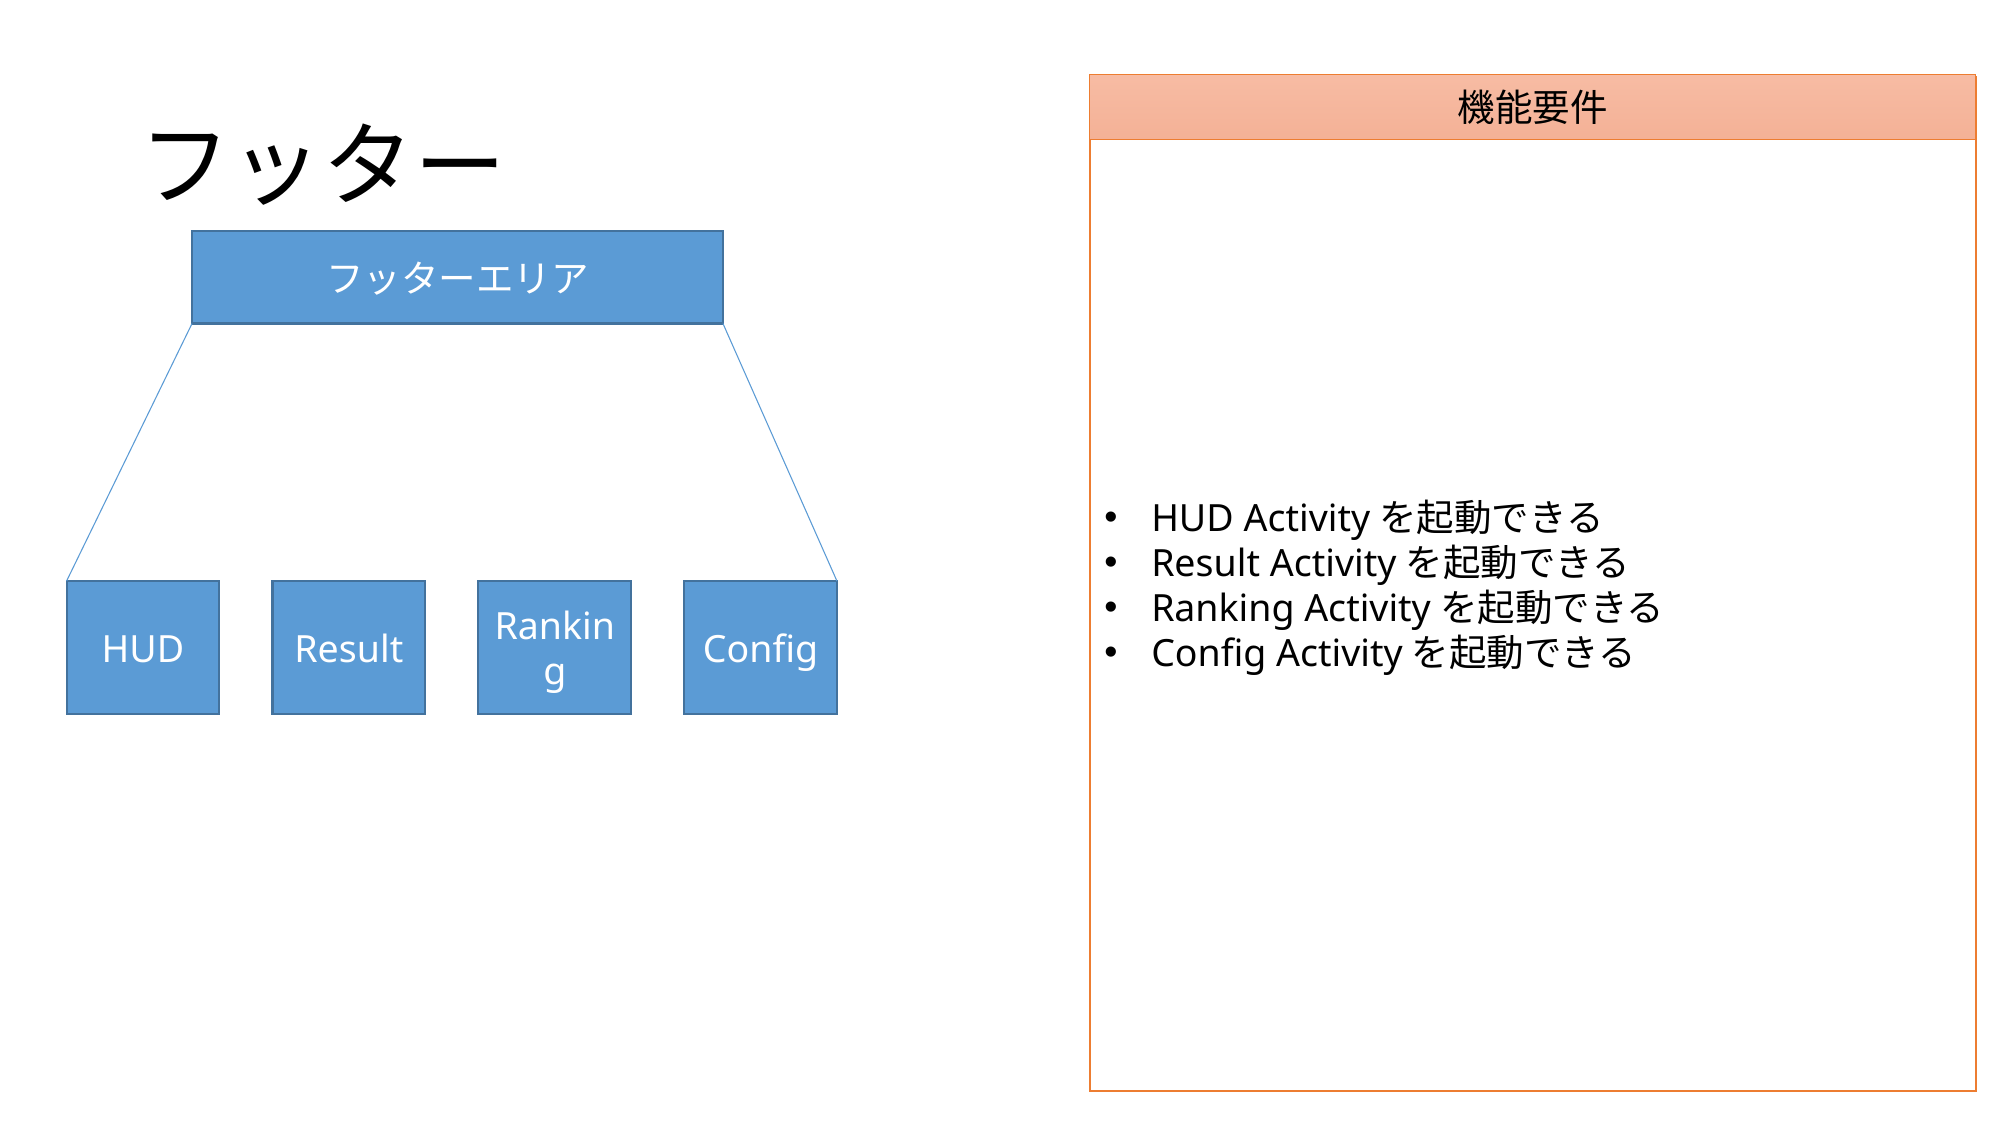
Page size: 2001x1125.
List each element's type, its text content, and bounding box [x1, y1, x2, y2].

text_box Result [271, 580, 426, 715]
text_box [722, 323, 837, 581]
text_box Config [683, 580, 838, 715]
text_box HUD Activityを起動できる Result Activityを起動できる Ranking Activityを起動できる Config Activityを起動できる [1089, 76, 1977, 1092]
title フッター [124, 59, 1174, 278]
text_box Ranking [477, 580, 632, 715]
text_box フッターエリア [191, 230, 724, 325]
text_box 機能要件 [1089, 74, 1976, 140]
text_box HUD [66, 580, 220, 715]
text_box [66, 323, 193, 581]
